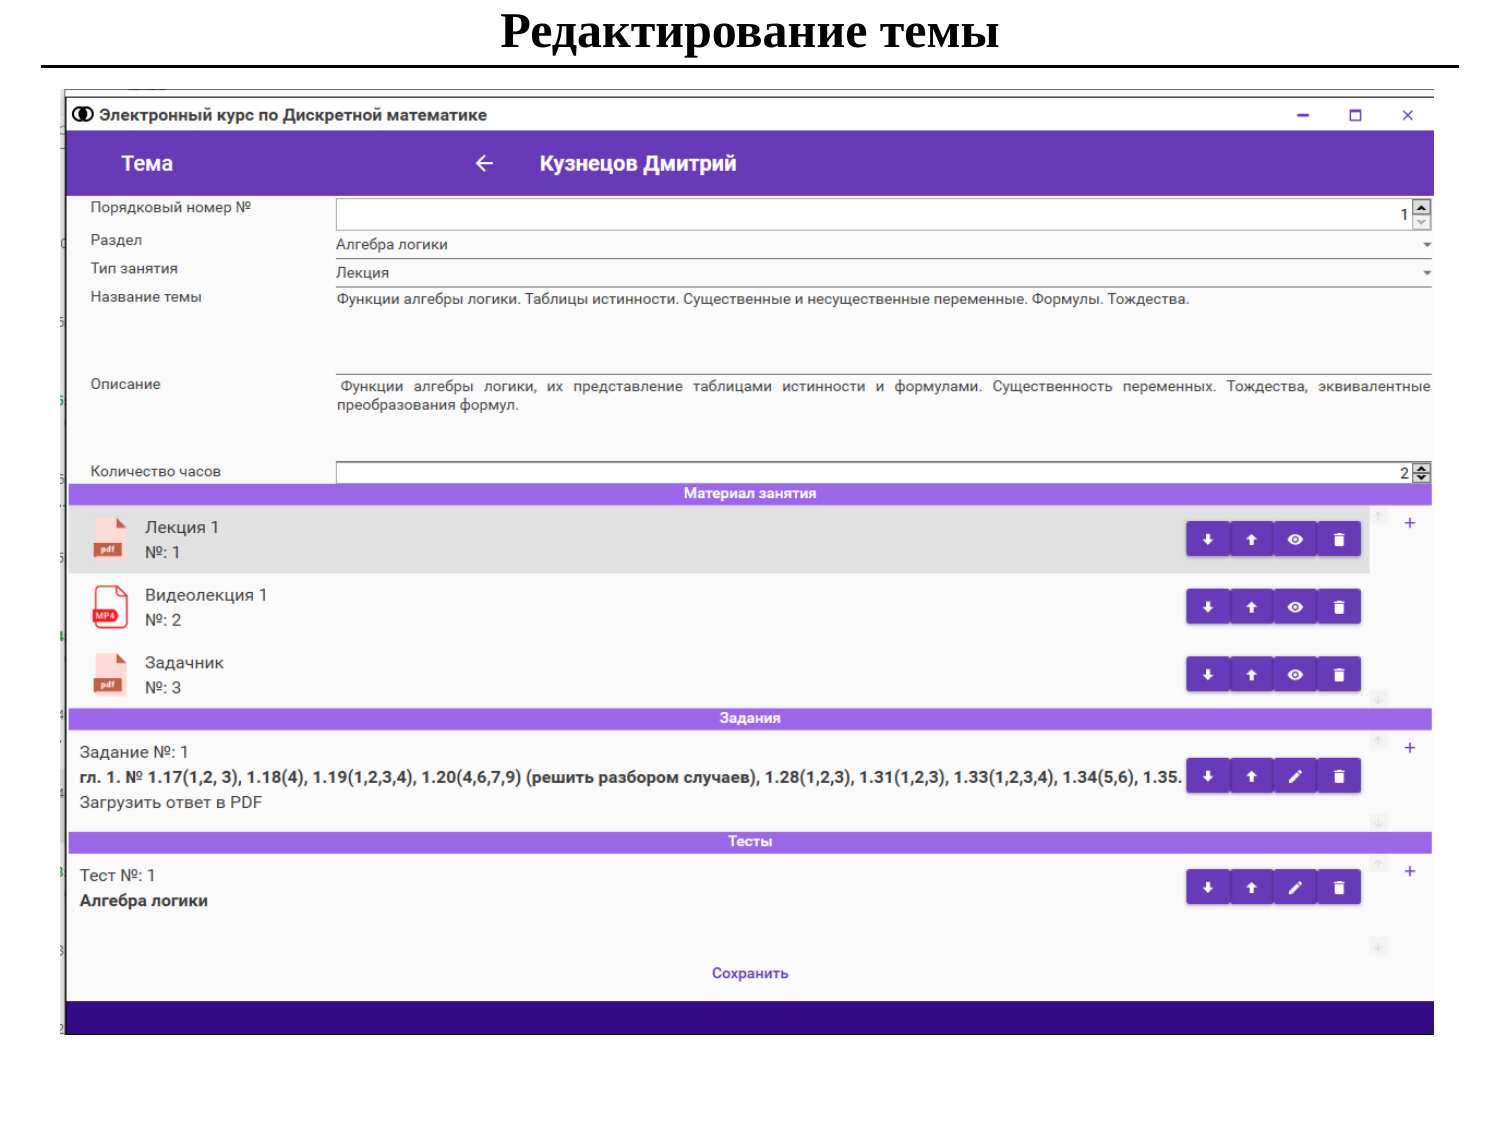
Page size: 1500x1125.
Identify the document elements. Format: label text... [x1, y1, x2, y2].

text_box Редактирование темы [485, 0, 1015, 65]
picture [60, 89, 1434, 1035]
